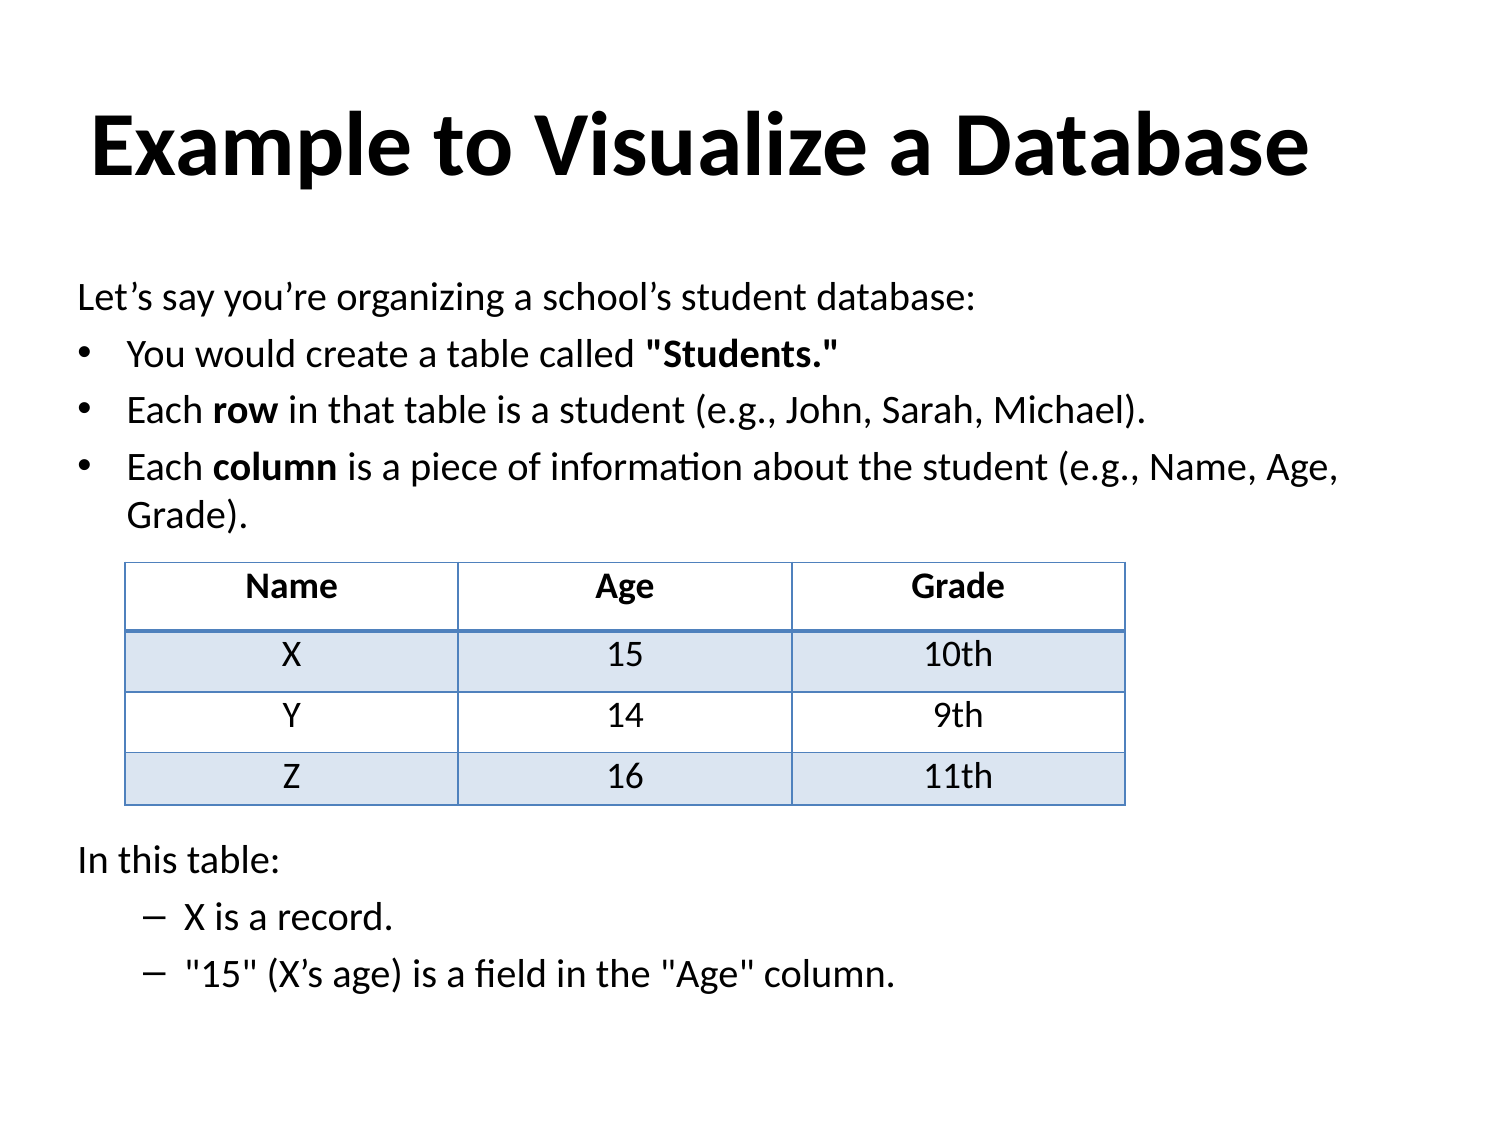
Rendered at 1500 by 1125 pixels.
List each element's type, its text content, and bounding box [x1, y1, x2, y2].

table_cell 15 [459, 633, 791, 691]
table_cell Z [126, 753, 457, 804]
table_cell 10th [793, 633, 1124, 691]
table_cell X [126, 633, 457, 691]
title Example to Visualize a Database [75, 45, 1425, 233]
table_cell 16 [459, 753, 791, 804]
table_cell 11th [793, 753, 1124, 804]
table_cell 9th [793, 693, 1124, 752]
table_cell 14 [459, 693, 791, 752]
list Let’s say you’re organizing a school’s student database: You would create a table called "Students." Each row in that table is a student (e.g., John, Sarah, Michael). Each column is a piece of information about the student (e.g., Name, Age, Grade). In this table: X is a record. "15" (X’s age) is a field in the "Age" column. [62, 262, 1413, 1005]
table_header Grade [793, 563, 1124, 629]
table_cell Y [126, 693, 457, 752]
table_header Age [459, 563, 791, 629]
table_header Name [126, 563, 457, 629]
